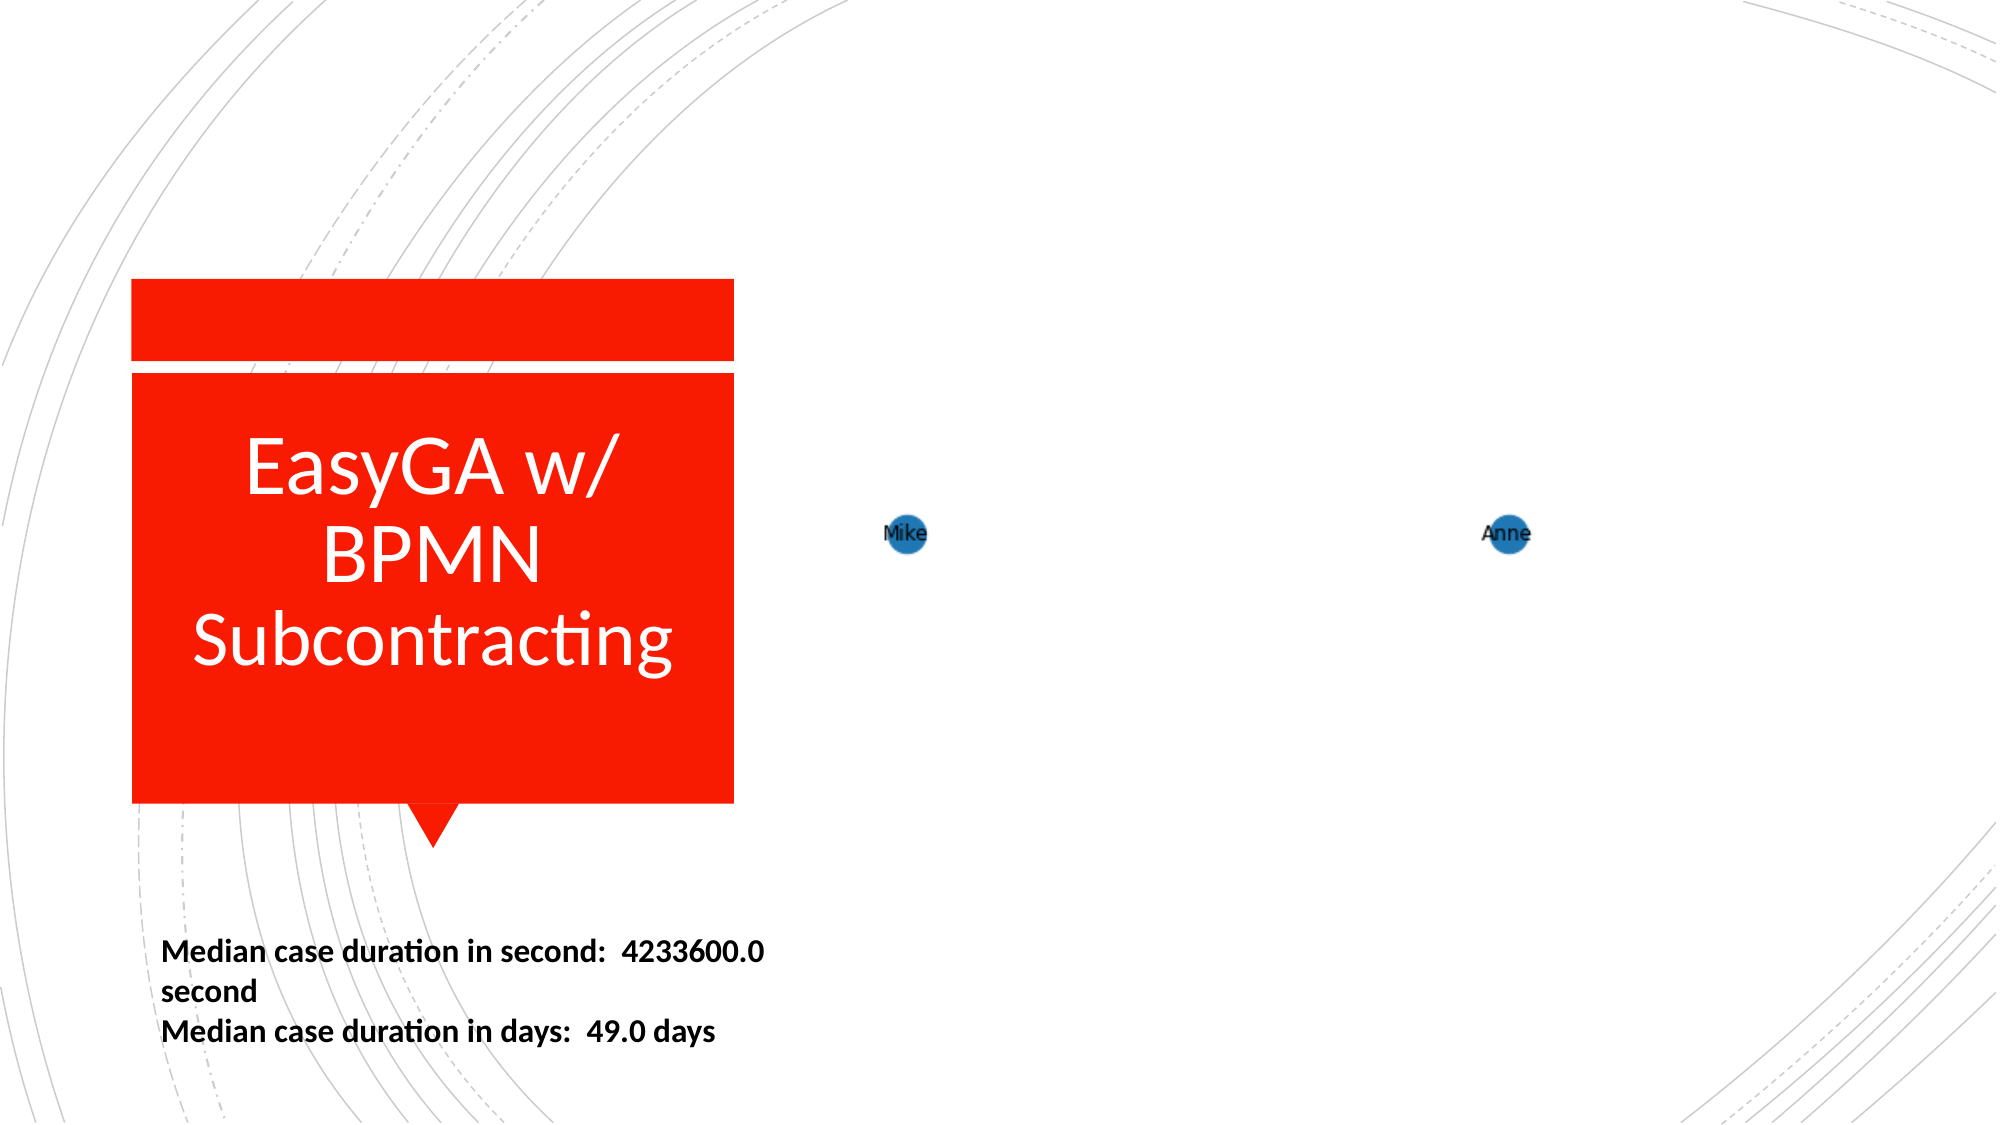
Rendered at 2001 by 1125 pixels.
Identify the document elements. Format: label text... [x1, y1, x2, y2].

picture [831, 279, 1584, 789]
title EasyGA w/ BPMN Subcontracting [145, 385, 720, 789]
text_box Median case duration in second: 4233600.0 second Median case duration in days: 49.0 days [145, 914, 822, 1065]
